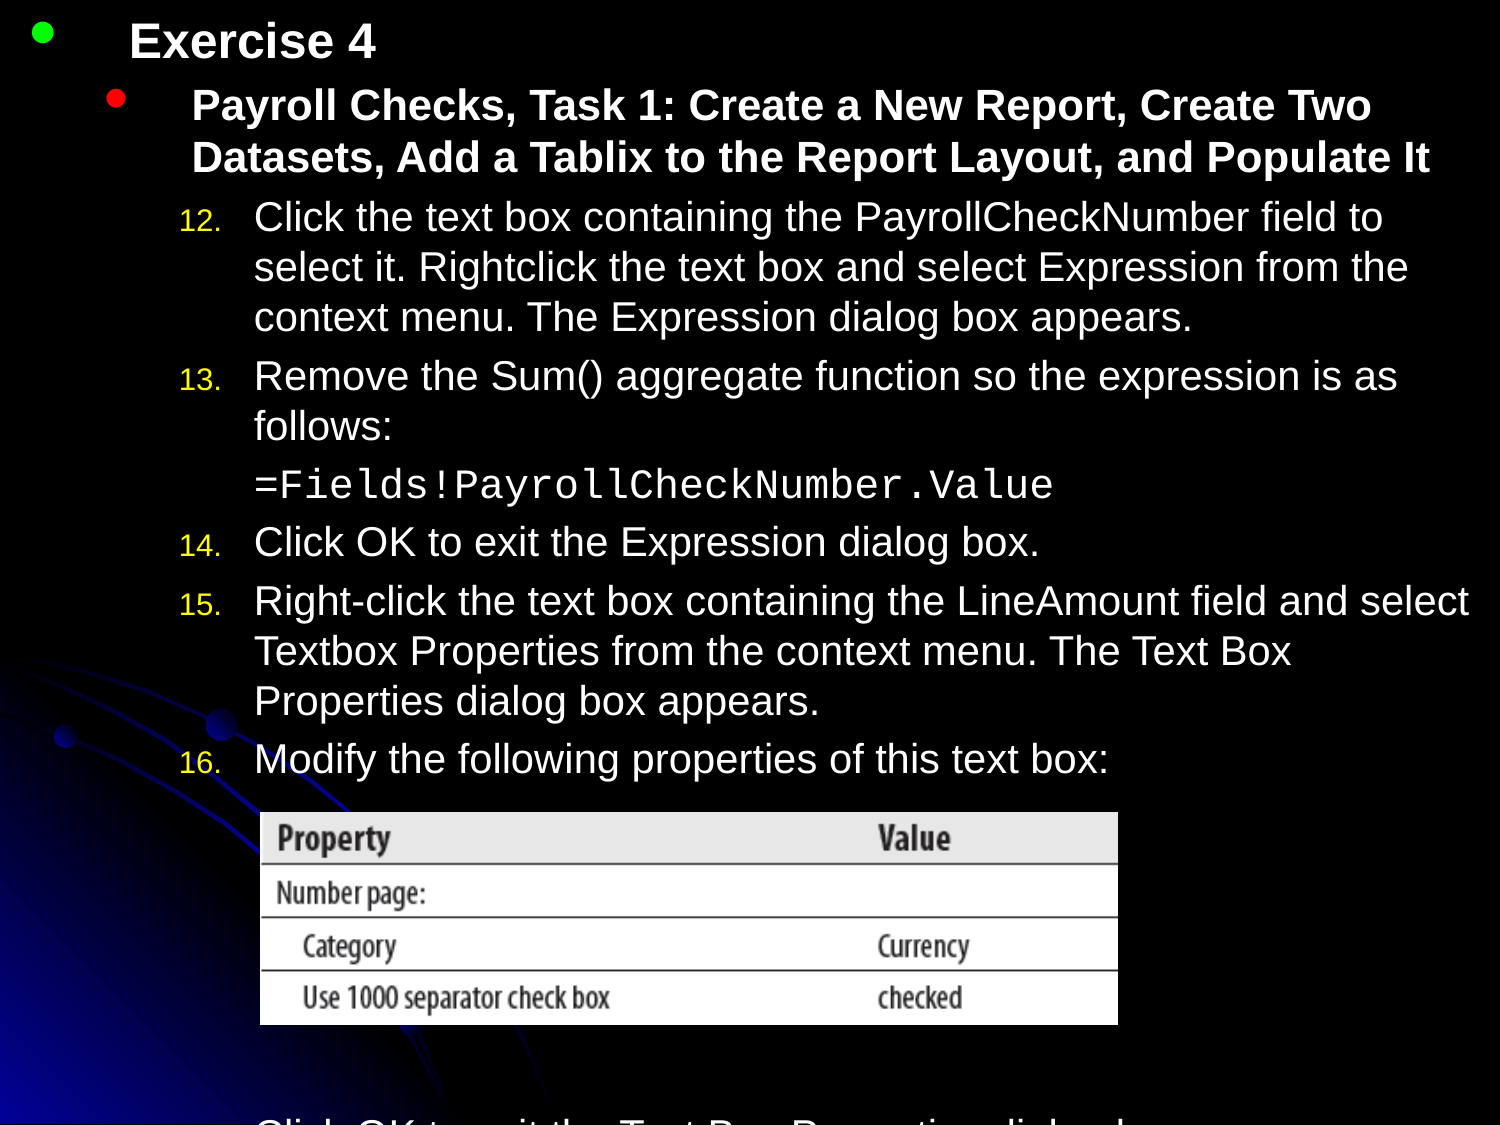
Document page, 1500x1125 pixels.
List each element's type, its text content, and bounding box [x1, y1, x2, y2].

picture [259, 812, 1118, 1026]
list Exercise 4 Payroll Checks, Task 1: Create a New Report, Create Two Datasets, Add a Tablix to the Report Layout, and Populate It Click the text box containing the PayrollCheckNumber field to select it. Rightclick the text box and select Expression from the context menu. The Expression dialog box appears. Remove the Sum() aggregate function so the expression is as follows: =Fields!PayrollCheckNumber.Value Click OK to exit the Expression dialog box. Right-click the text box containing the LineAmount field and select Textbox Properties from the context menu. The Text Box Properties dialog box appears. Modify the following properties of this text box: Click OK to exit the Text Box Properties dialog box. [13, 12, 1490, 1125]
